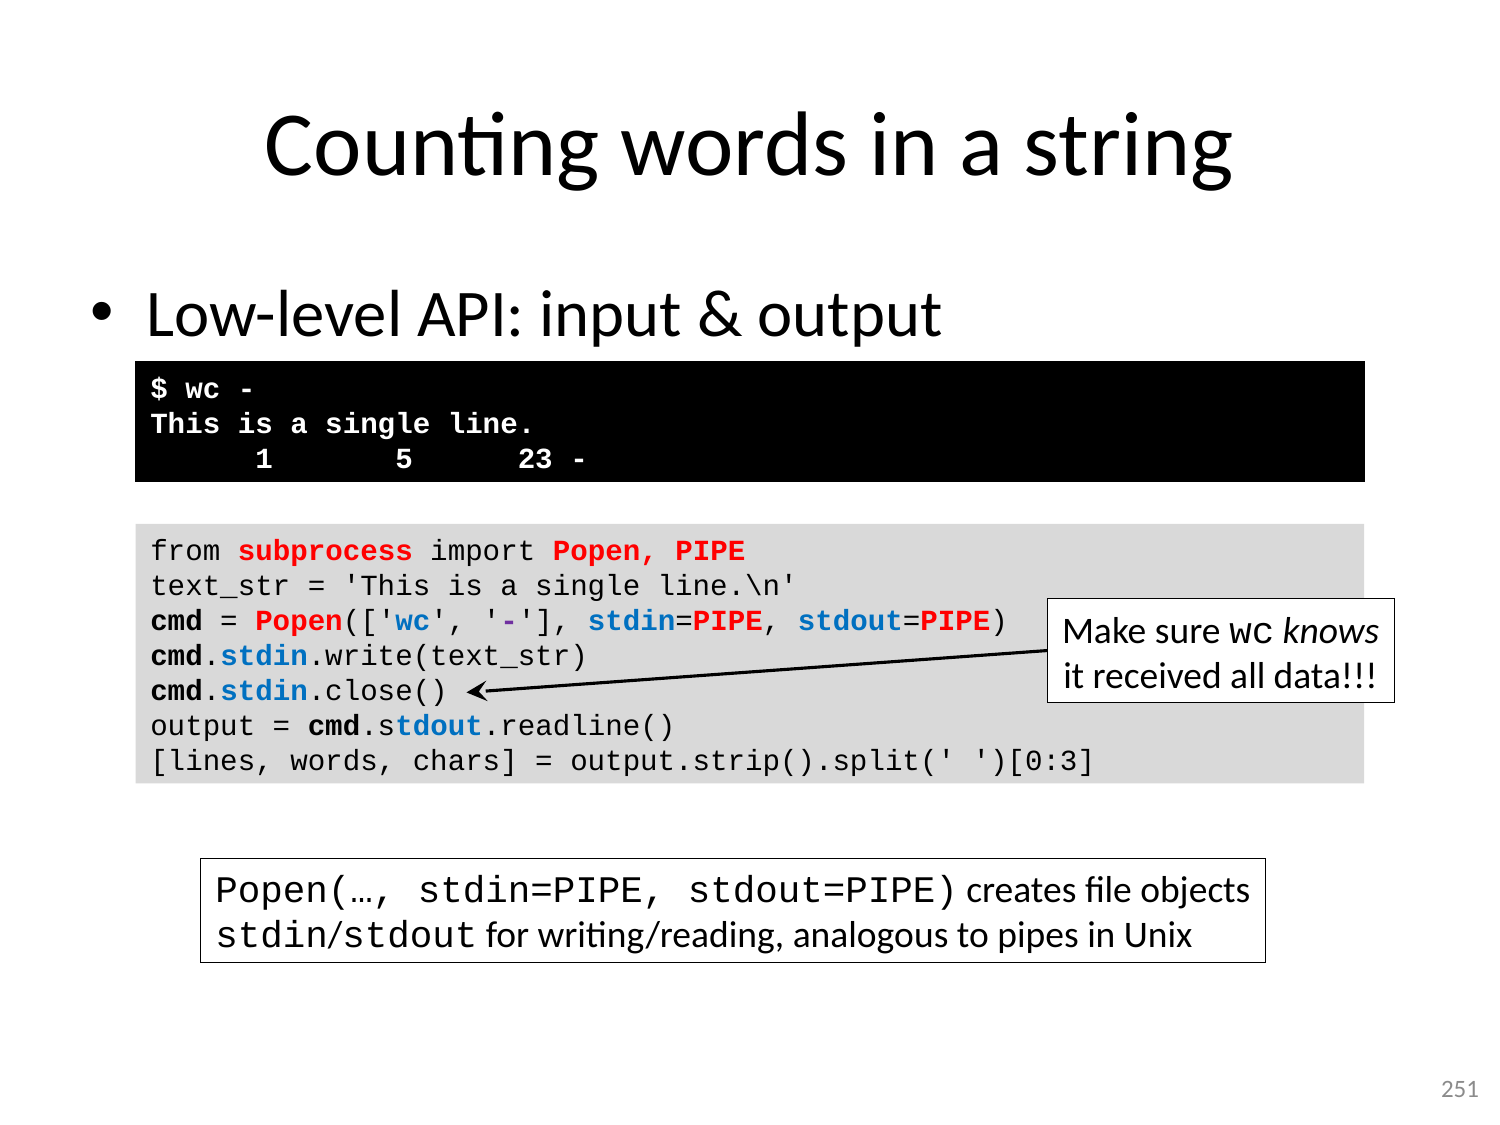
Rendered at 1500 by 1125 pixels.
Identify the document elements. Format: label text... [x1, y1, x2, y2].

text_box Popen(…, stdin=PIPE, stdout=PIPE) creates file objects stdin/stdout for writing/reading, analogous to pipes in Unix [200, 858, 1266, 963]
text_box from subprocess import Popen, PIPE text_str = 'This is a single line.\n' cmd = Popen(['wc', '-'], stdin=PIPE, stdout=PIPE) cmd.stdin.write(text_str) cmd.stdin.close() output = cmd.stdout.readline() [lines, words, chars] = output.strip().split(' ')[0:3] [135, 523, 1365, 784]
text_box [466, 597, 1397, 705]
text_box $ wc - This is a single line. 1 5 23 - [135, 361, 1365, 482]
slide_number 251 [1144, 1057, 1495, 1118]
title Counting words in a string [75, 45, 1425, 233]
list Low-level API: input & output [75, 262, 1425, 1005]
